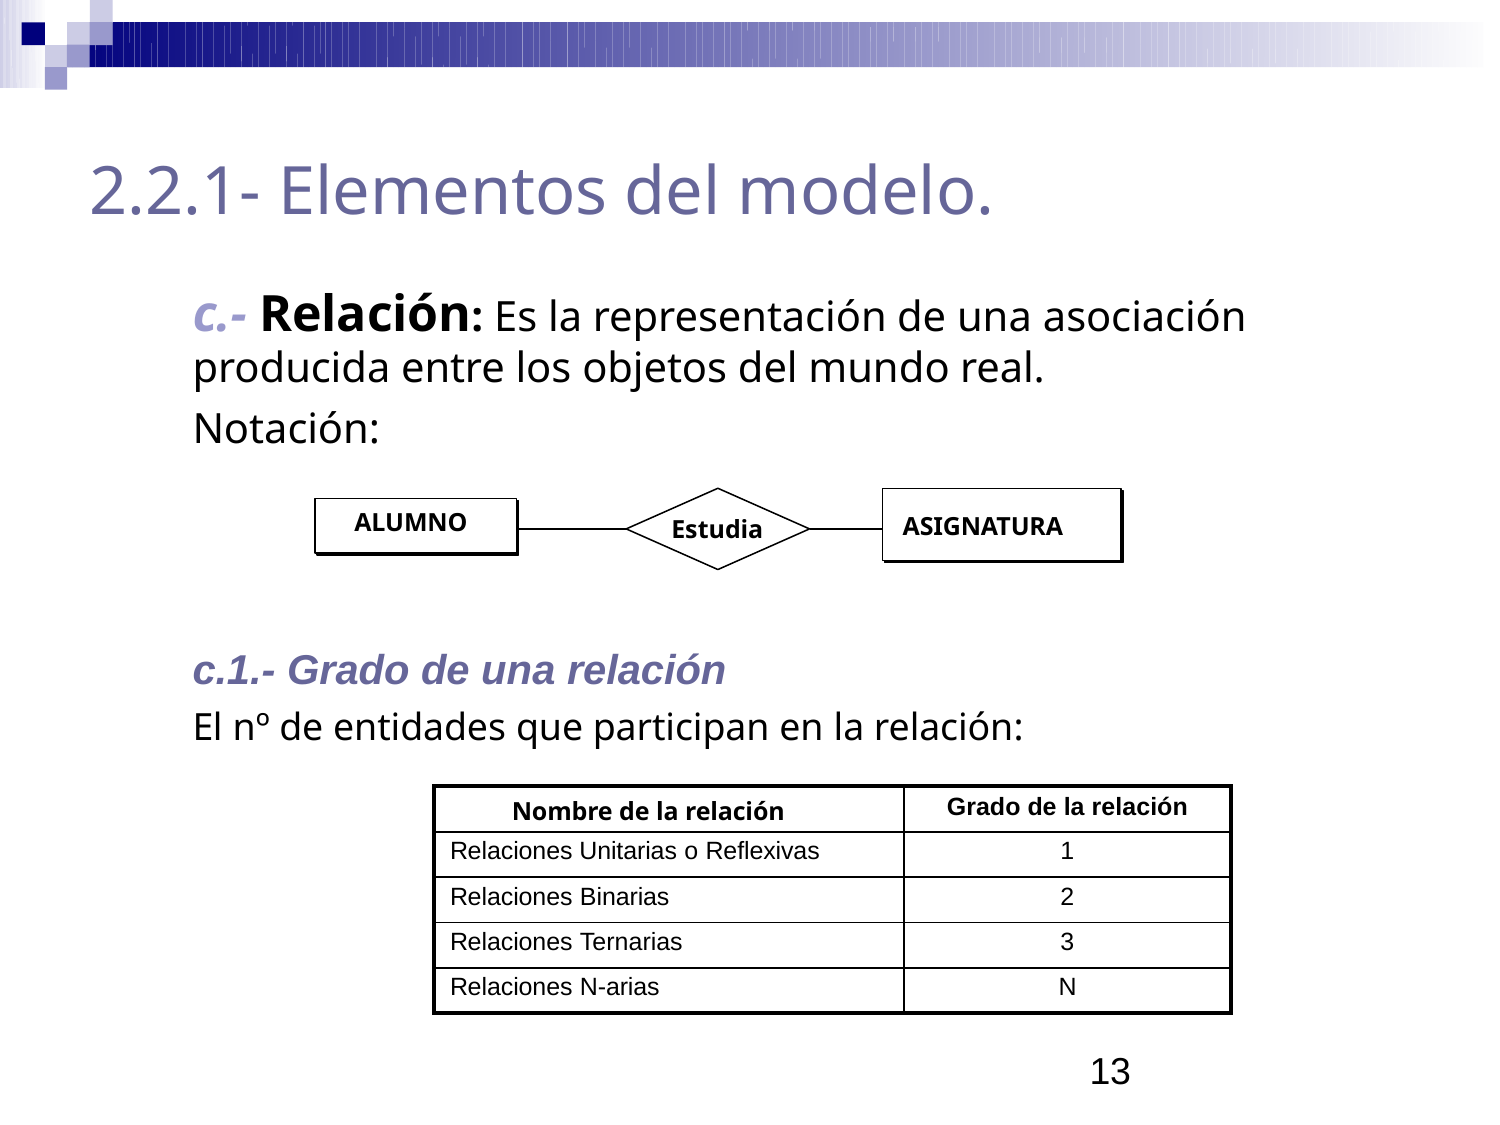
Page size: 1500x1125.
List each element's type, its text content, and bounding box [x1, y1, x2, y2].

table_cell 1 [905, 833, 1229, 876]
slide_number 13 [1083, 1048, 1140, 1125]
table_cell Relaciones N-arias [436, 969, 903, 1011]
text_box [813, 487, 1500, 564]
table_header Nombre de la relación [436, 788, 903, 831]
table_header Grado de la relación [905, 788, 1229, 831]
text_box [0, 487, 623, 564]
text_box c.1.- Grado de una relación El nº de entidades que participan en la relación: [190, 630, 1106, 748]
table_cell N [905, 969, 1229, 1011]
title 2.2.1- Elementos del modelo. [87, 145, 1086, 336]
table_cell 2 [905, 878, 1229, 922]
text_box c.- Relación: Es la representación de una asociación producida entre los objetos del mundo real. Notación: [190, 278, 1365, 452]
table_cell Relaciones Unitarias o Reflexivas [436, 833, 903, 876]
table_cell Relaciones Binarias [436, 878, 903, 922]
table_cell 3 [905, 923, 1229, 967]
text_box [625, 487, 811, 571]
table_cell Relaciones Ternarias [436, 923, 903, 967]
